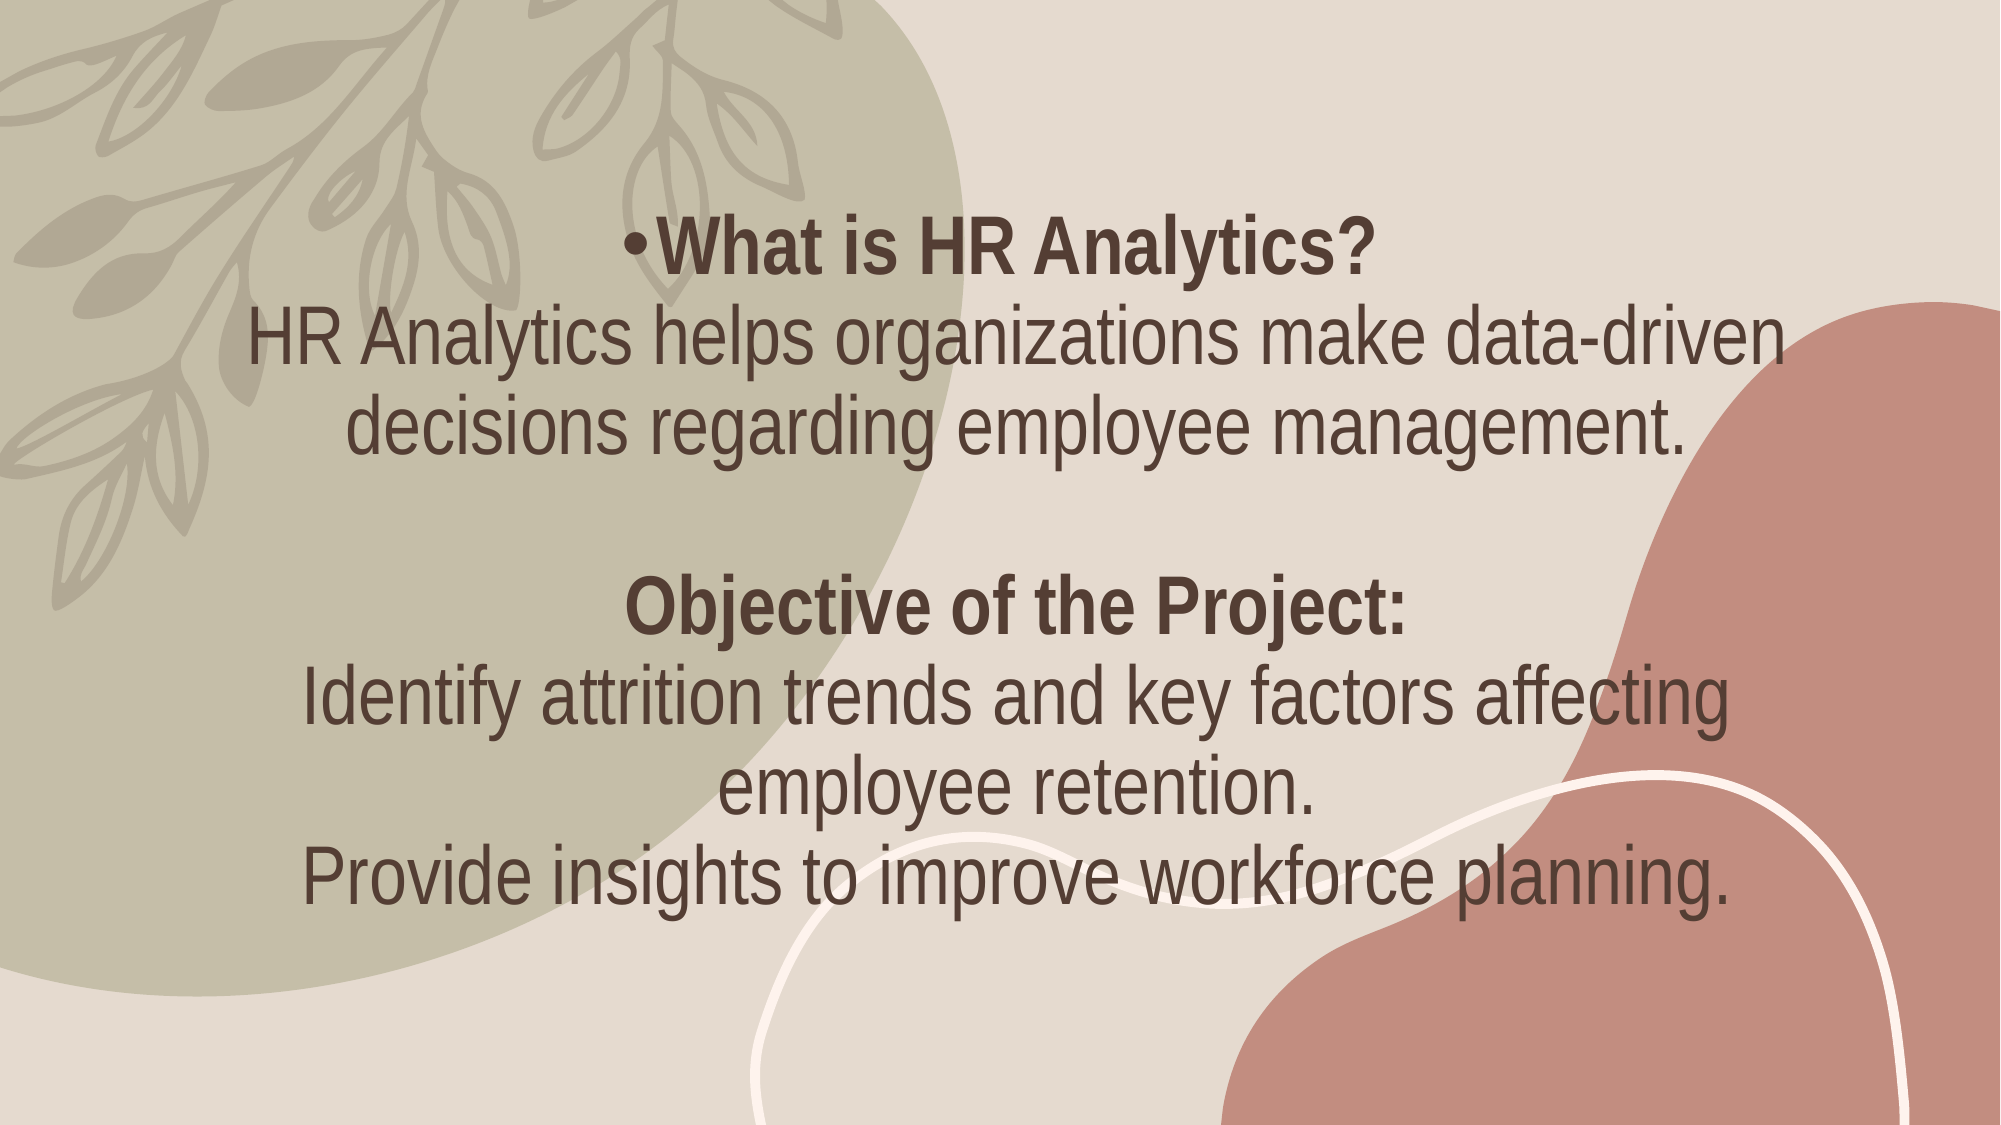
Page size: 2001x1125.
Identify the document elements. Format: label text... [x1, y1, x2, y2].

title What is HR Analytics? HR Analytics helps organizations make data-driven decisions regarding employee management. Objective of the Project: Identify attrition trends and key factors affecting employee retention. Provide insights to improve workforce planning. [150, 149, 1850, 975]
